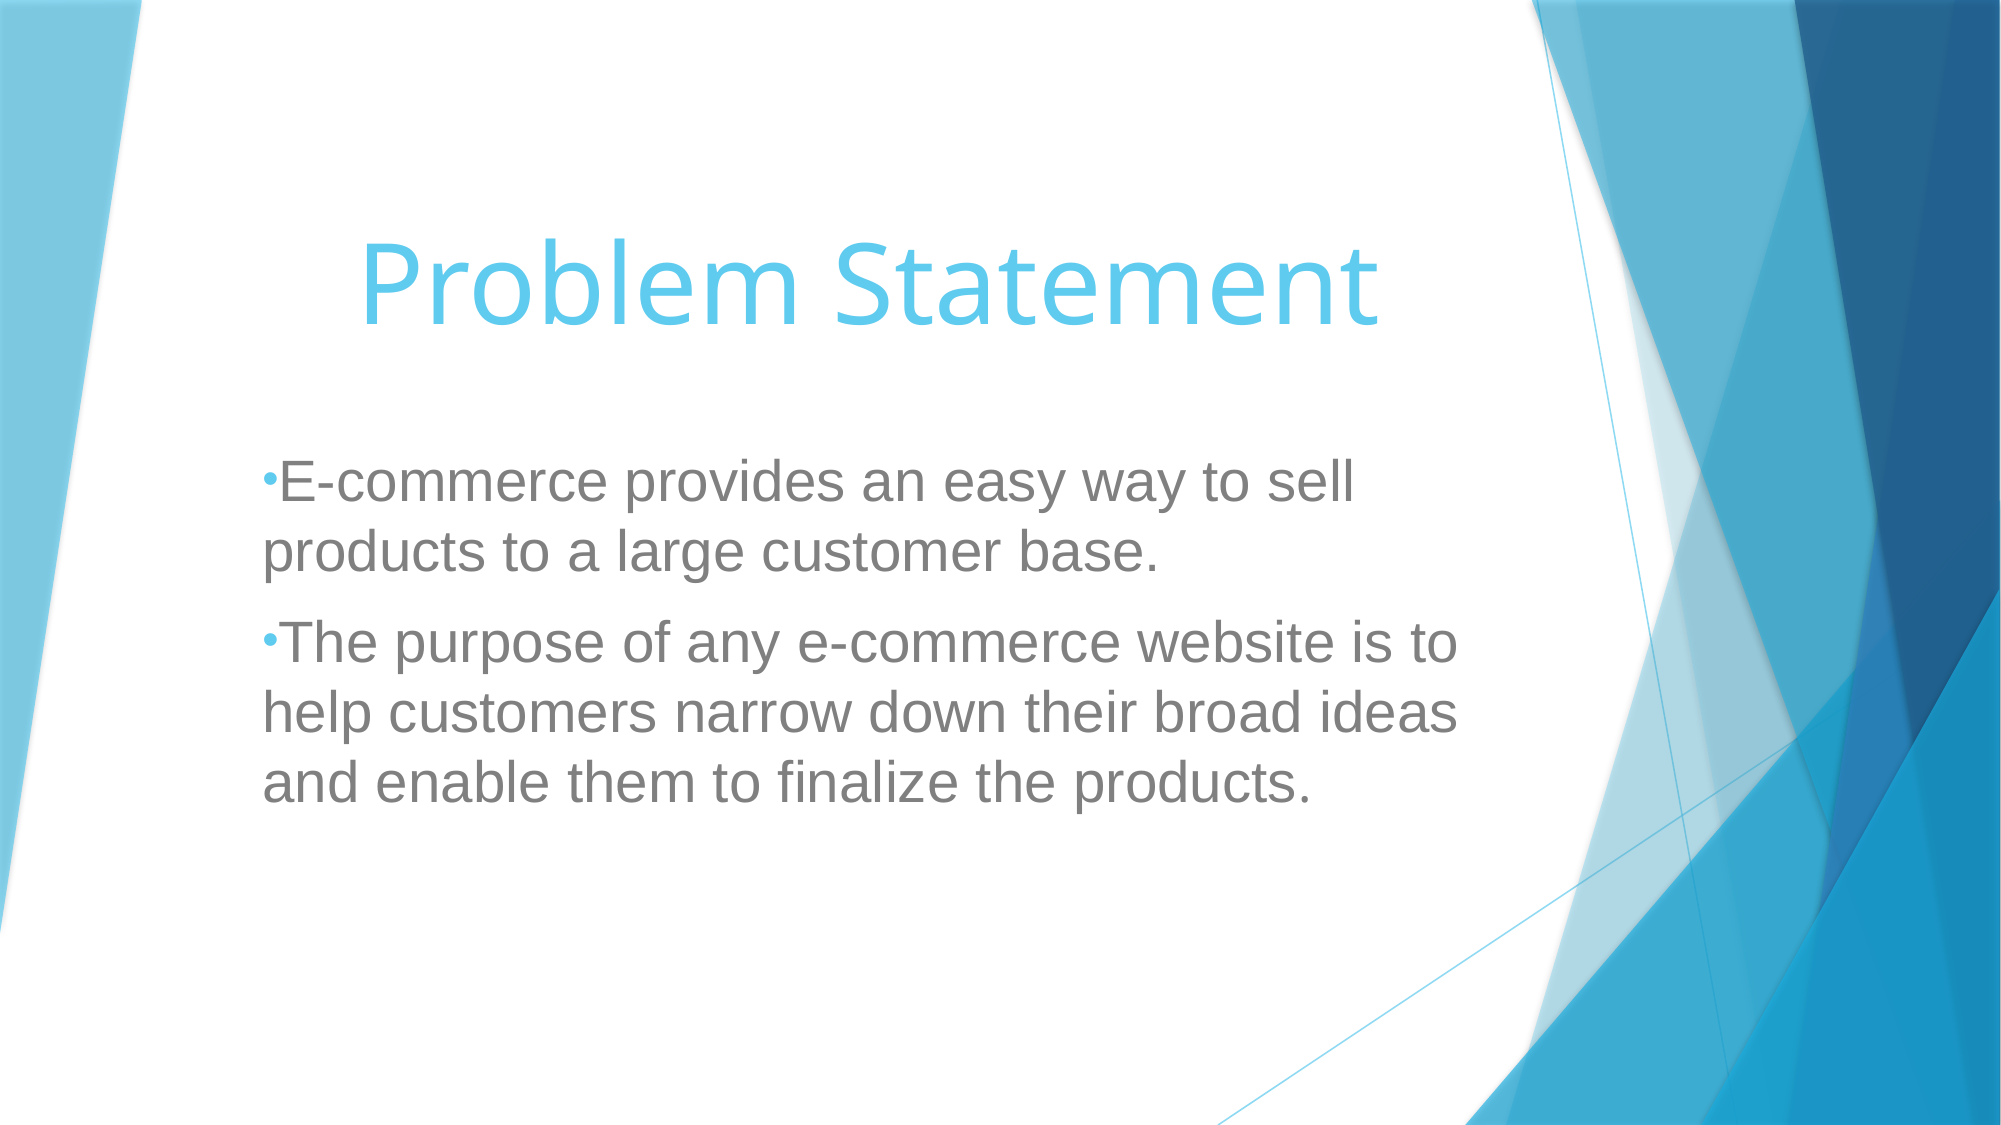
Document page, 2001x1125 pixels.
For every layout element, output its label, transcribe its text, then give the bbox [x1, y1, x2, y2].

title Problem Statement [231, 84, 1506, 355]
subtitle E-commerce provides an easy way to sell products to a large customer base. The purpose of any e-commerce website is to help customers narrow down their broad ideas and enable them to finalize the products. [247, 435, 1522, 566]
